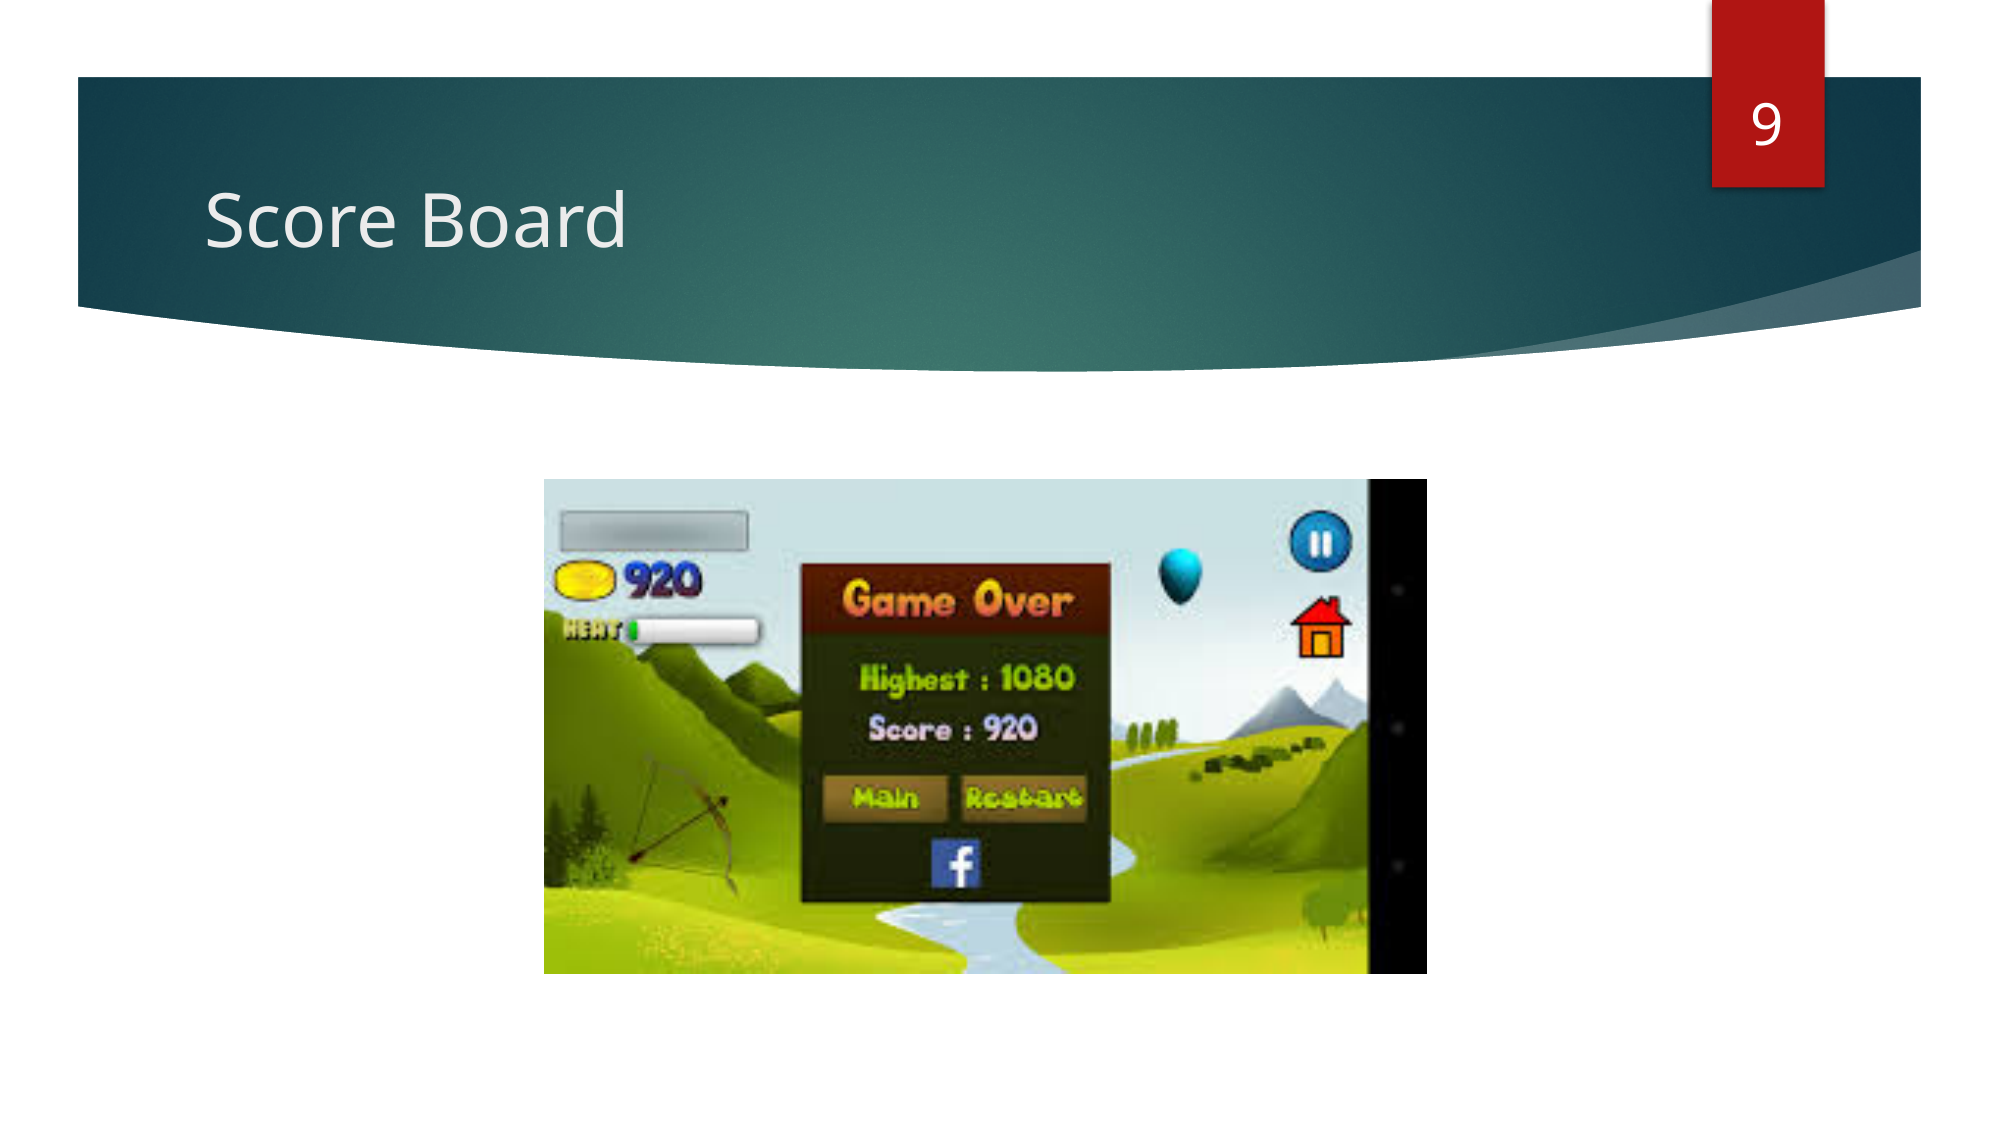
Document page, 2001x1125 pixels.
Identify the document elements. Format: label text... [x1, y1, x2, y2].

slide_number 9 [1698, 48, 1836, 175]
picture [543, 479, 1427, 975]
title Score Board [189, 159, 1638, 276]
